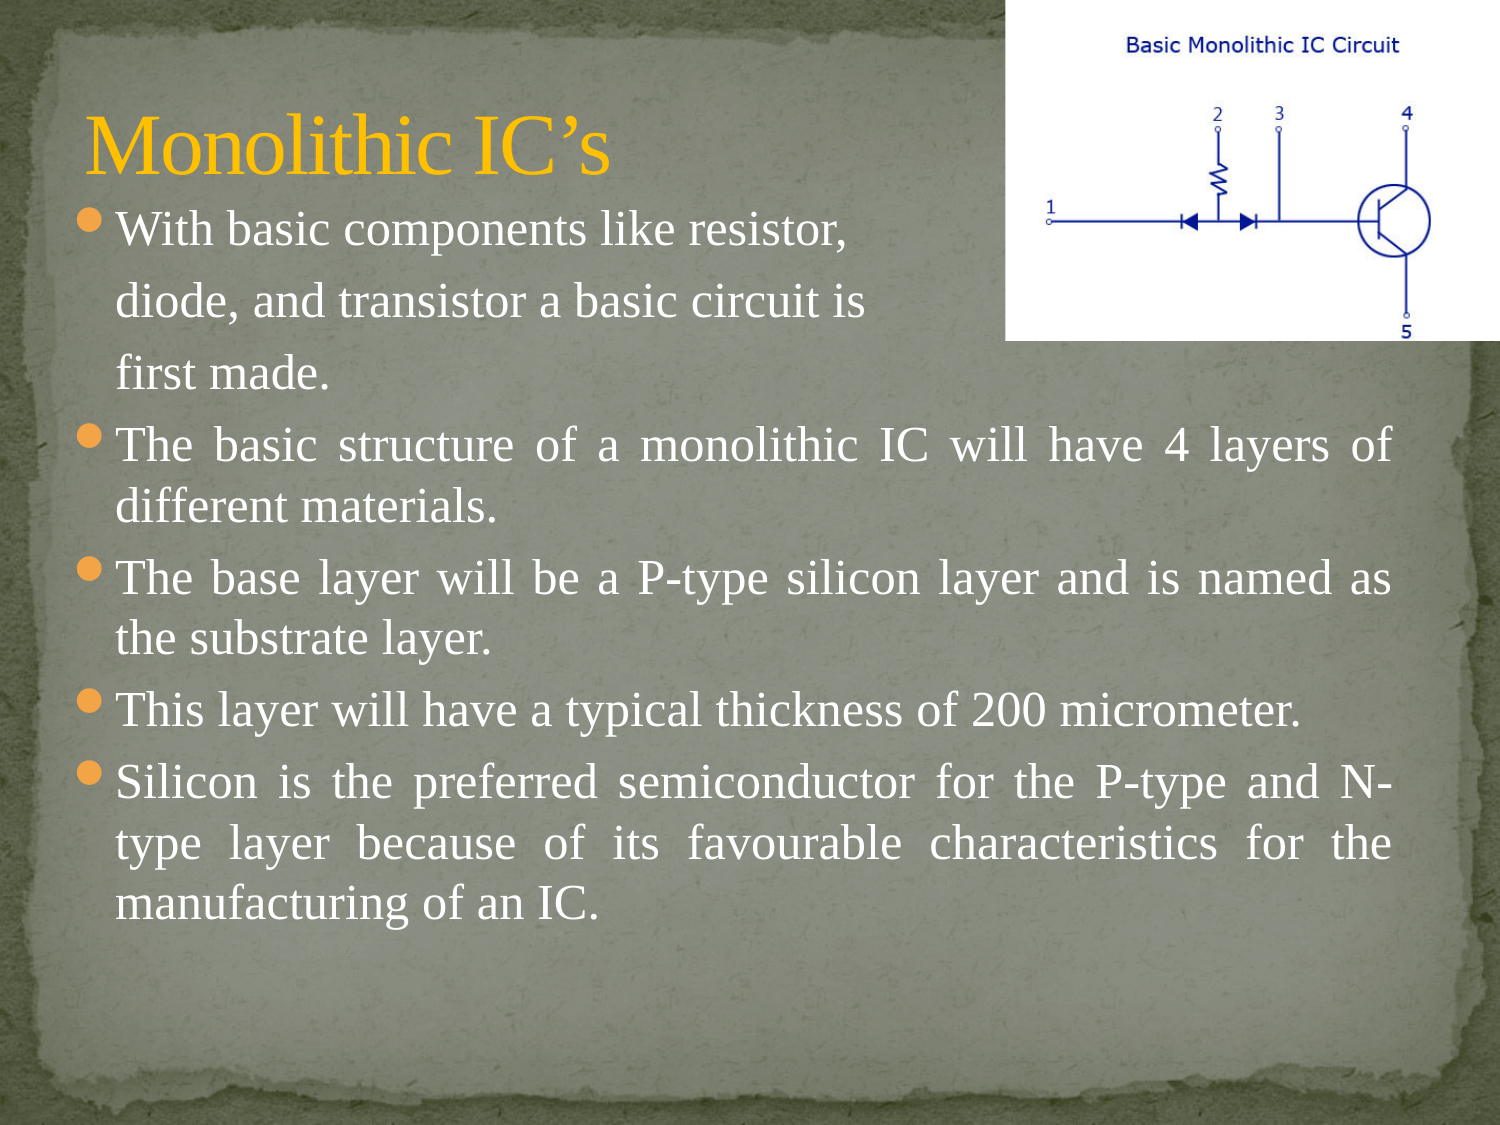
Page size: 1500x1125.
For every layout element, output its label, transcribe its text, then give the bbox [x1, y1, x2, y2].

picture [1005, 0, 1500, 341]
list With basic components like resistor, diode, and transistor a basic circuit is first made. The basic structure of a monolithic IC will have 4 layers of different materials. The base layer will be a P-type silicon layer and is named as the substrate layer. This layer will have a typical thickness of 200 micrometer. Silicon is the preferred semiconductor for the P-type and N-type layer because of its favourable characteristics for the manufacturing of an IC. [58, 187, 1409, 938]
title Monolithic IC’s [70, 0, 997, 200]
